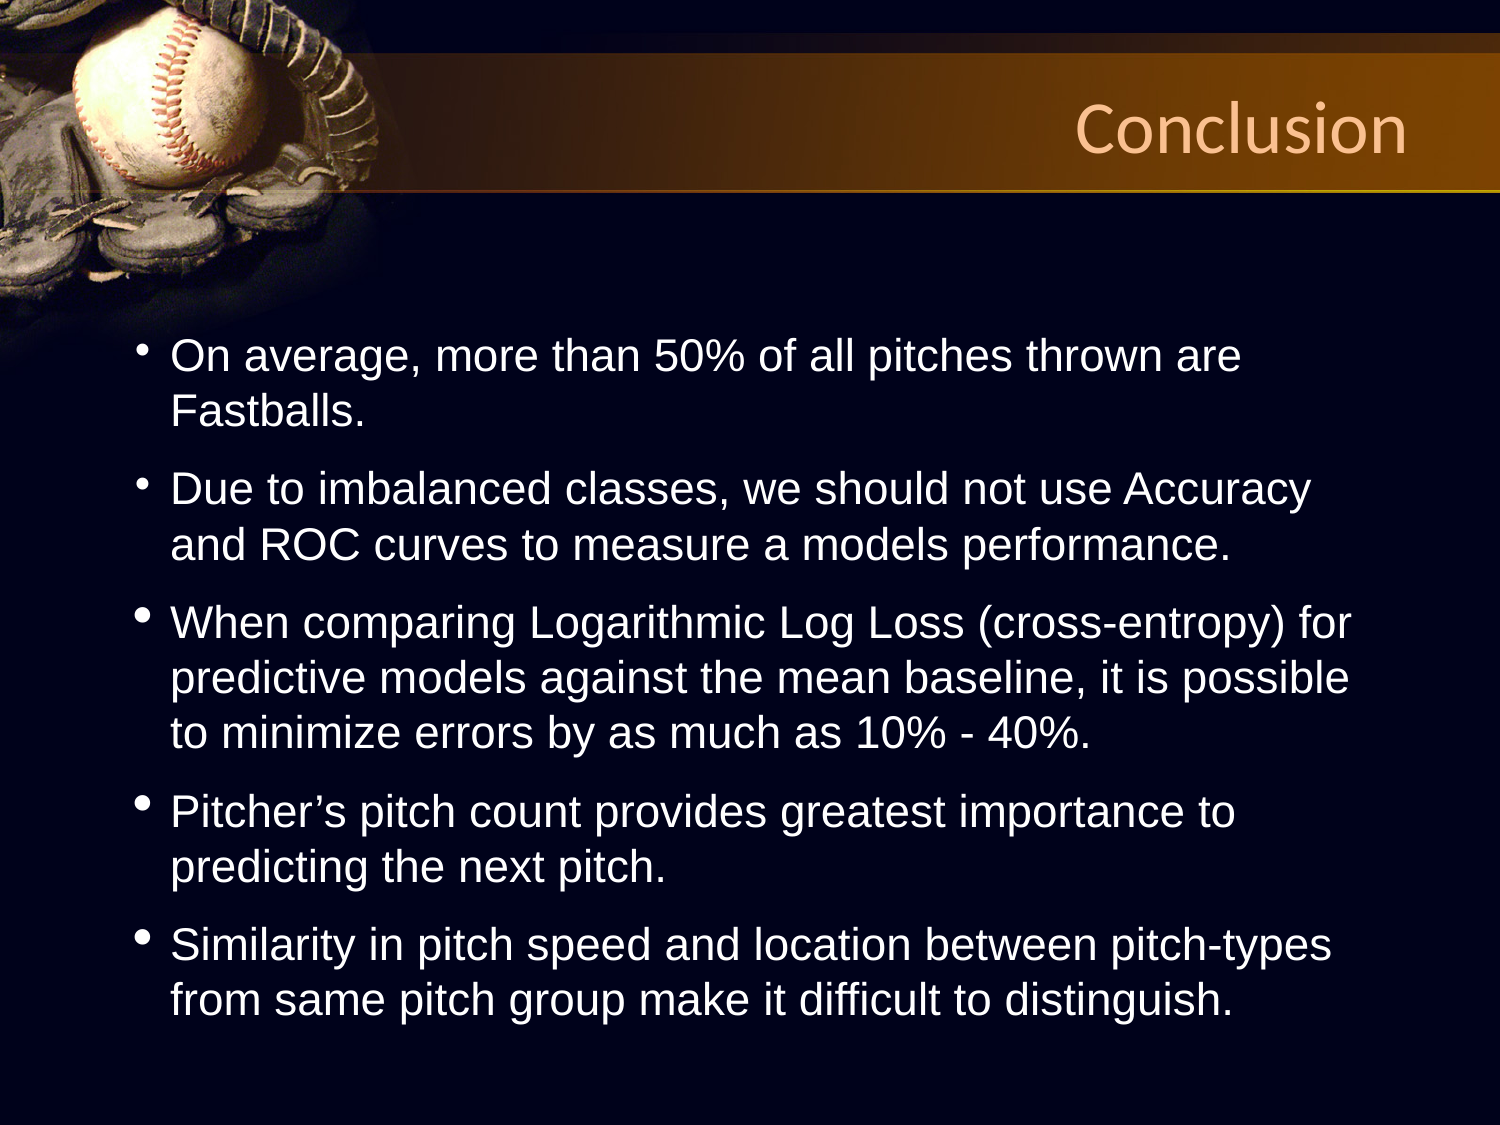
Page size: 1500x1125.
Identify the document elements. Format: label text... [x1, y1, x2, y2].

text_box Conclusion [98, 61, 1424, 187]
picture [0, 0, 1500, 1125]
text_box On average, more than 50% of all pitches thrown are Fastballs. Due to imbalanced classes, we should not use Accuracy and ROC curves to measure a models performance. When comparing Logarithmic Log Loss (cross-entropy) for predictive models against the mean baseline, it is possible to minimize errors by as much as 10% - 40%. Pitcher’s pitch count provides greatest importance to predicting the next pitch. Similarity in pitch speed and location between pitch-types from same pitch group make it difficult to distinguish. [120, 318, 1395, 992]
